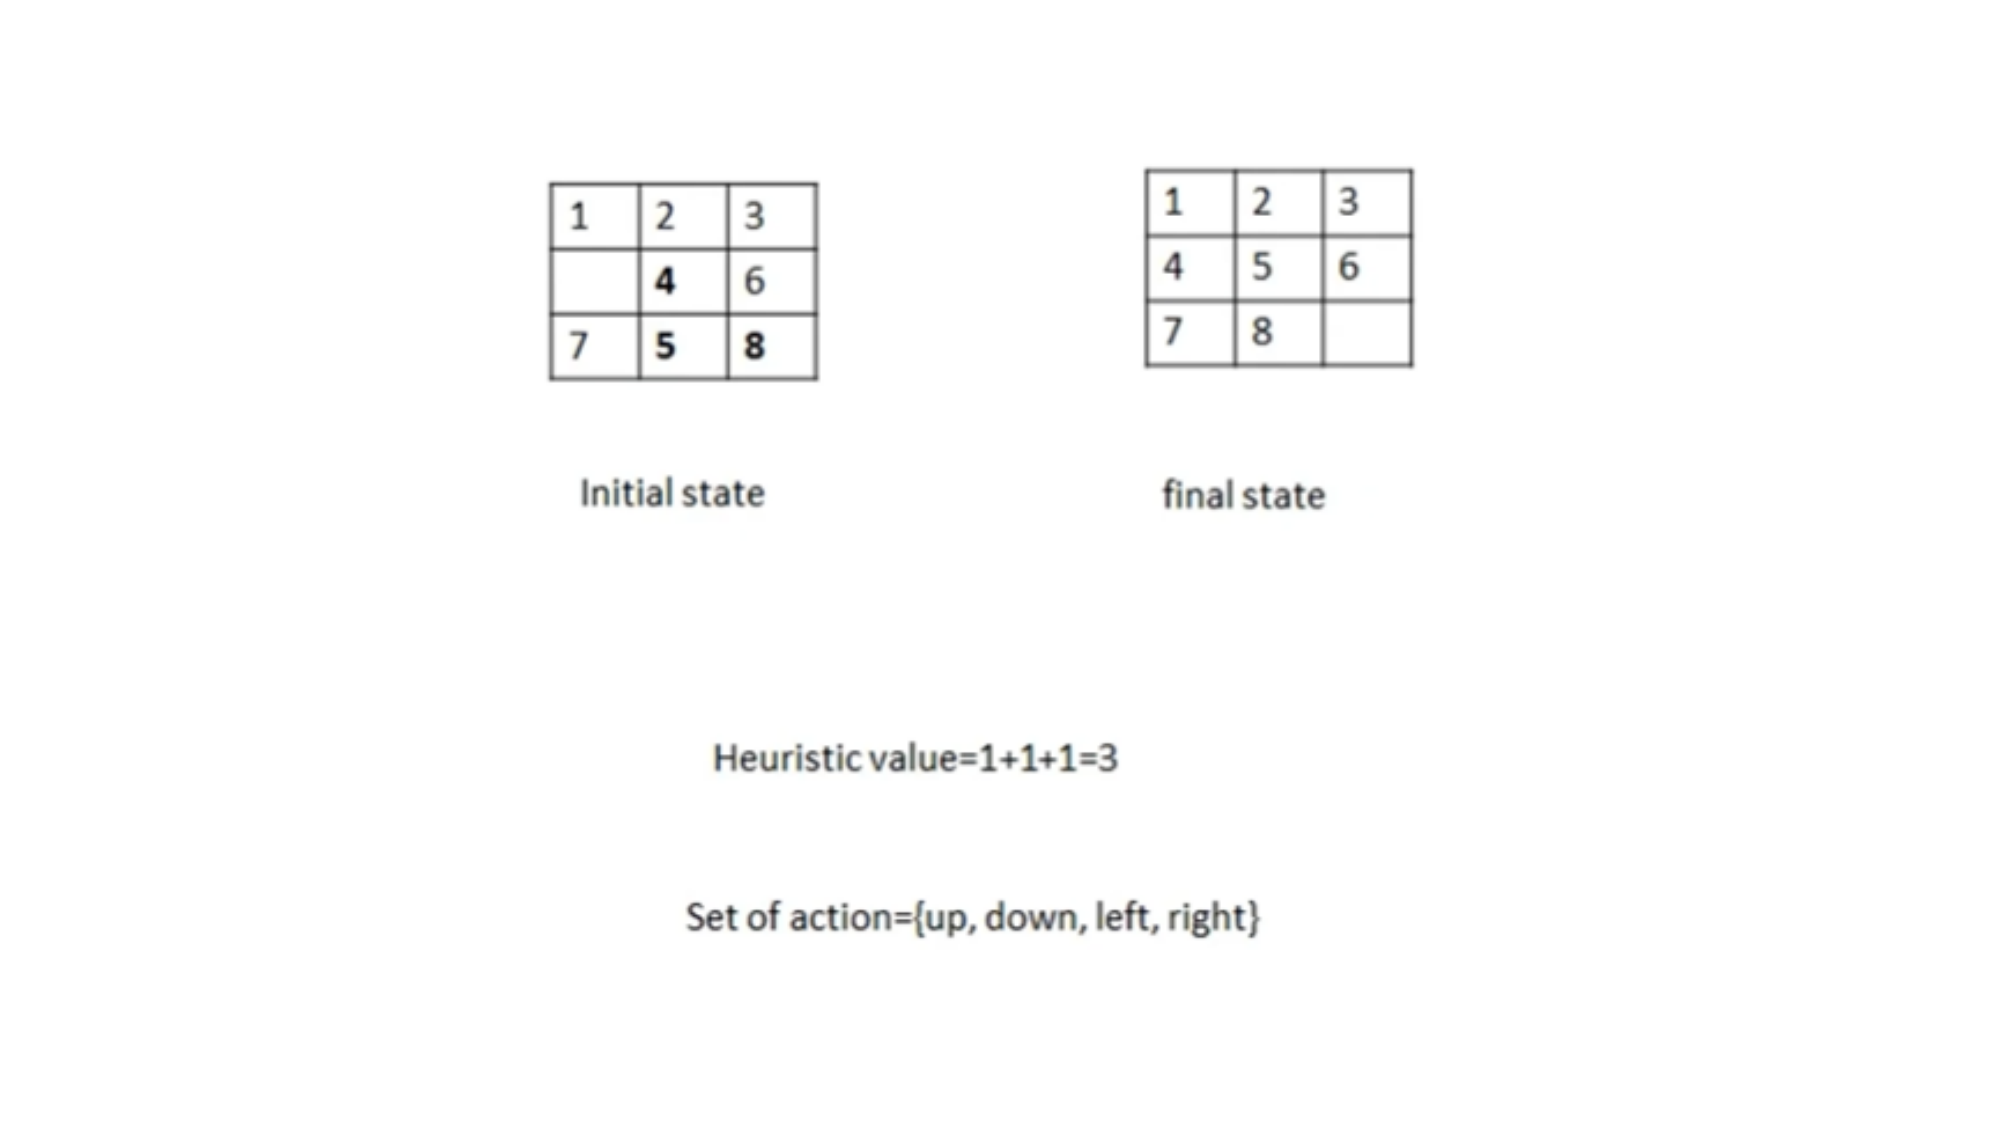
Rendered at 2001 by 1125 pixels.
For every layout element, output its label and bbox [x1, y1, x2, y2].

picture [446, 128, 1584, 950]
